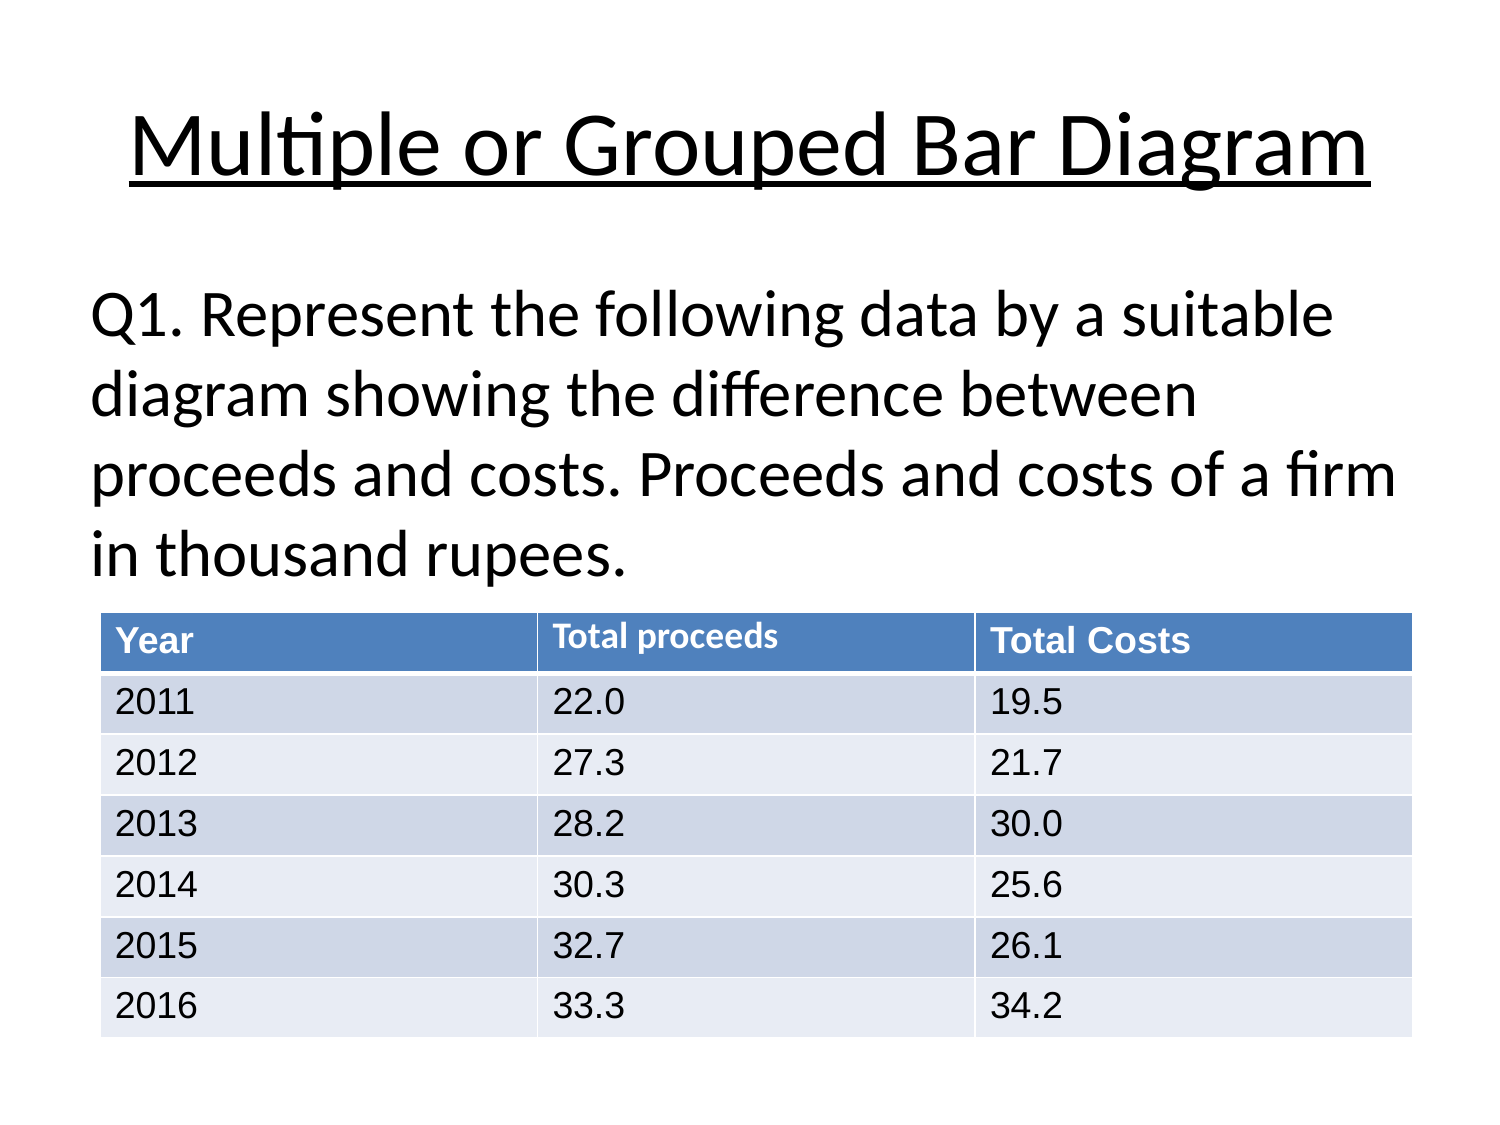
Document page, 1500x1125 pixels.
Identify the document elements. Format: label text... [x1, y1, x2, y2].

table_cell 25.6 [976, 857, 1412, 916]
table_cell 2016 [101, 978, 537, 1037]
table_cell 34.2 [976, 978, 1412, 1037]
table_cell 21.7 [976, 735, 1412, 794]
table_cell 32.7 [538, 918, 974, 977]
table_header Total Costs [976, 613, 1412, 671]
table_header Total proceeds [538, 613, 974, 671]
table_cell 27.3 [538, 735, 974, 794]
table_cell 22.0 [538, 676, 974, 733]
list Q1. Represent the following data by a suitable diagram showing the difference between proceeds and costs. Proceeds and costs of a firm in thousand rupees. [75, 262, 1425, 1005]
table_cell 2011 [101, 676, 537, 733]
table_cell 30.3 [538, 857, 974, 916]
table_cell 2015 [101, 918, 537, 977]
table_cell 2012 [101, 735, 537, 794]
table_cell 33.3 [538, 978, 974, 1037]
table_cell 19.5 [976, 676, 1412, 733]
table_cell 2014 [101, 857, 537, 916]
title Multiple or Grouped Bar Diagram [75, 45, 1425, 233]
table_cell 30.0 [976, 796, 1412, 855]
table_header Year [101, 613, 537, 671]
table_cell 2013 [101, 796, 537, 855]
table_cell 28.2 [538, 796, 974, 855]
table_cell 26.1 [976, 918, 1412, 977]
